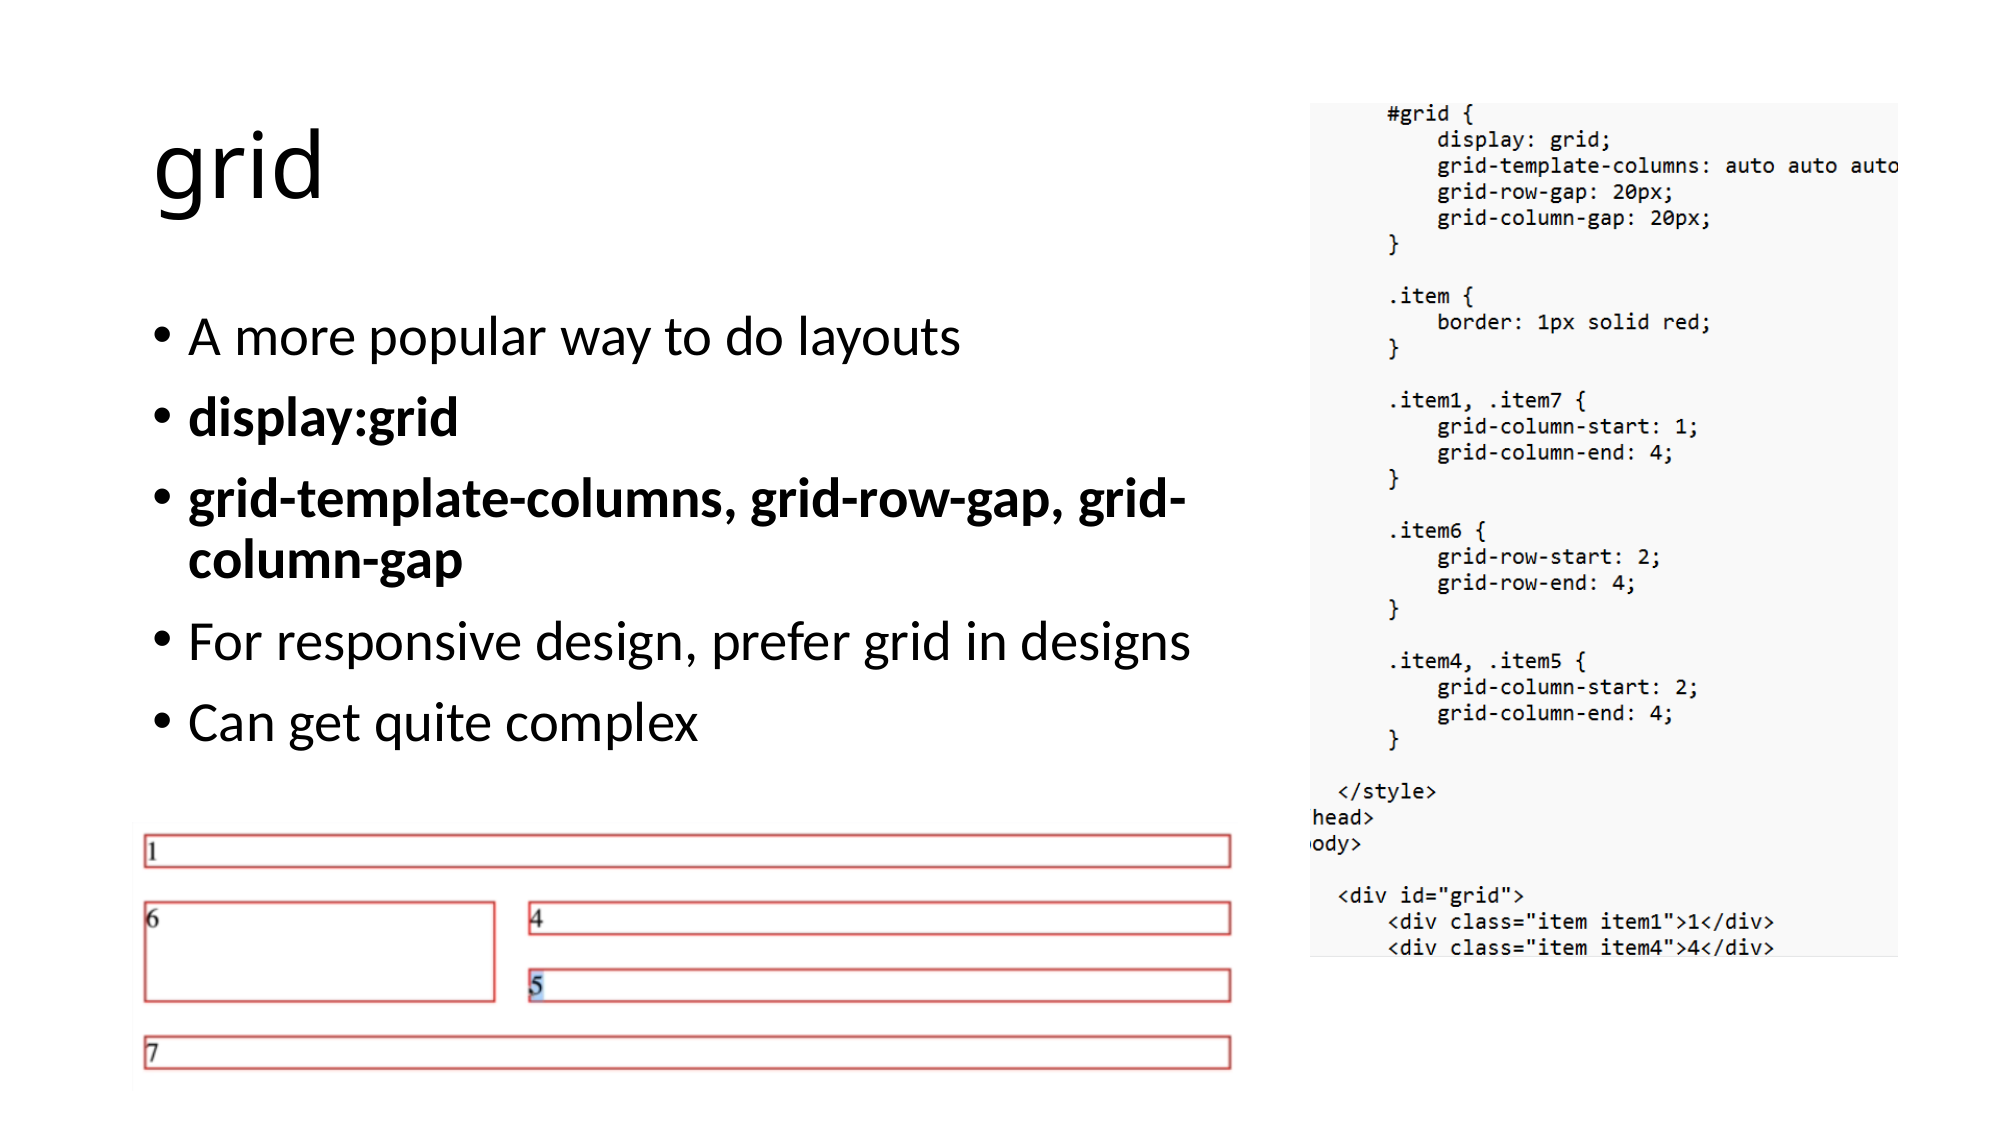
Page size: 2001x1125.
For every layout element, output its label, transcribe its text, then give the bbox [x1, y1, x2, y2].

title grid [137, 59, 1863, 278]
list A more popular way to do layouts display:grid grid-template-columns, grid-row-gap, grid-column-gap For responsive design, prefer grid in designs Can get quite complex [137, 299, 1233, 814]
picture [1310, 103, 1898, 957]
picture [132, 822, 1238, 1091]
